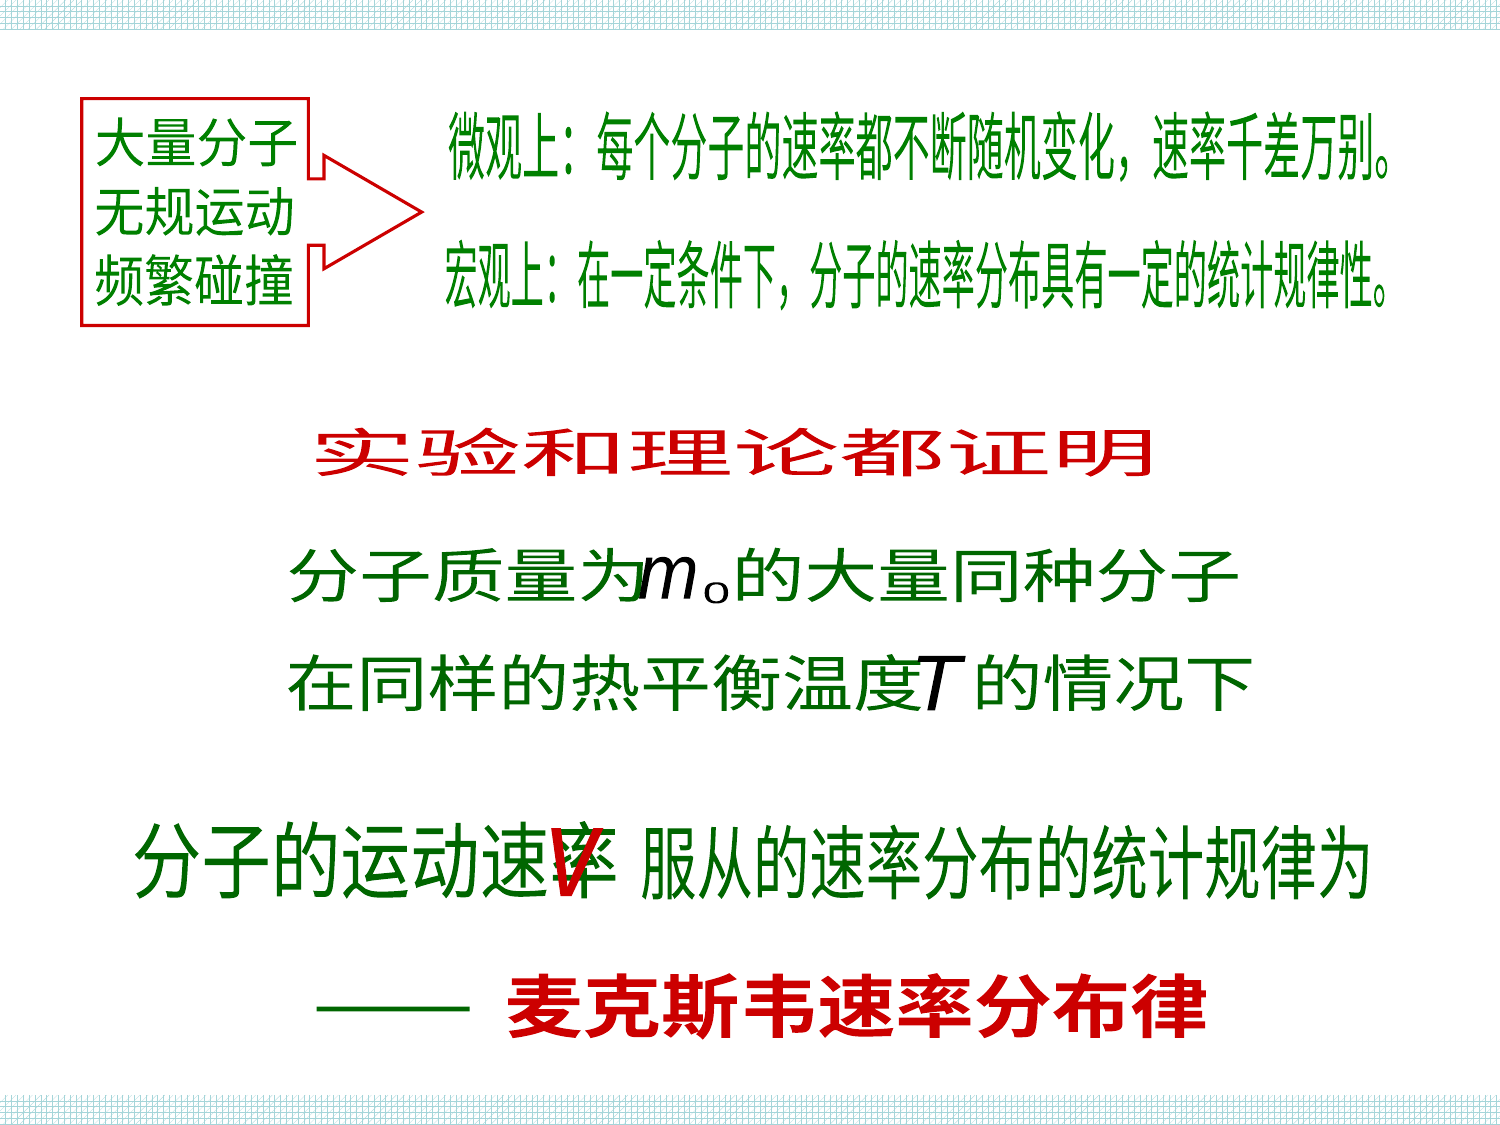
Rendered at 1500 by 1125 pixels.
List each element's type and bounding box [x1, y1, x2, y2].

text_box [134, 427, 1369, 1040]
text_box [0, 1095, 1500, 1125]
text_box [0, 0, 1500, 30]
text_box [81, 98, 1388, 326]
